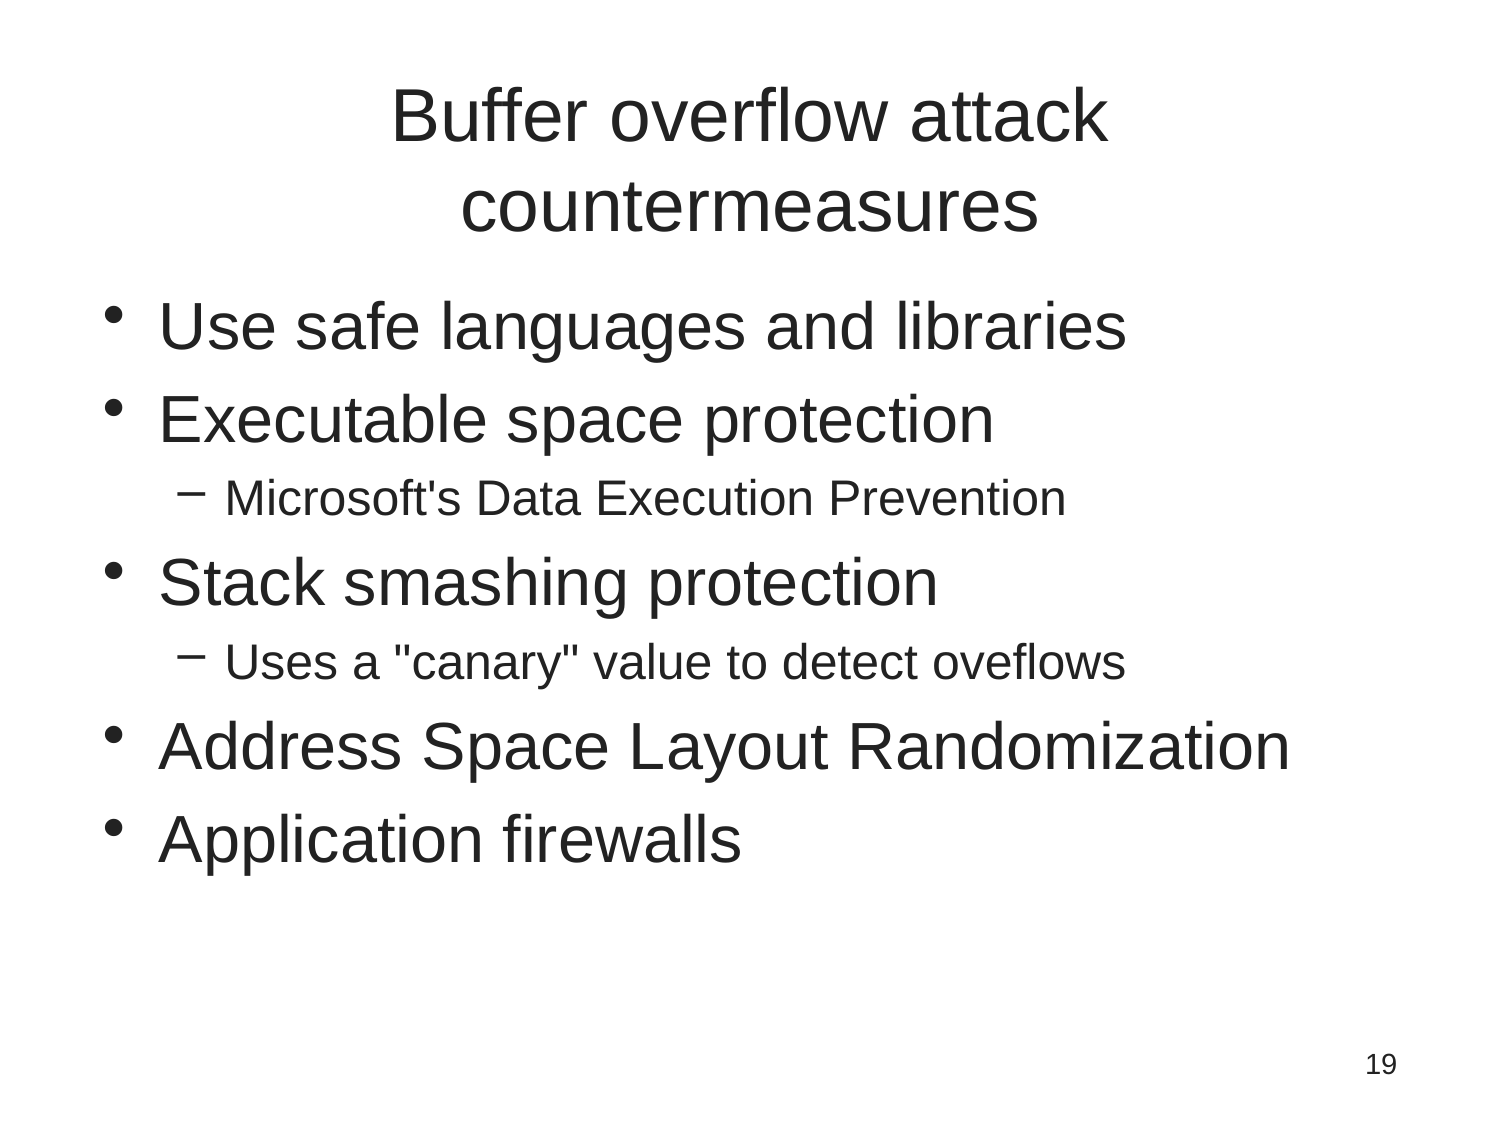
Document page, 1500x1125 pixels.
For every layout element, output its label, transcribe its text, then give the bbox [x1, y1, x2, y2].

list Use safe languages and libraries Executable space protection Microsoft's Data Execution Prevention Stack smashing protection Uses a "canary" value to detect oveflows Address Space Layout Randomization Application firewalls [87, 275, 1413, 1025]
title Buffer overflow attack countermeasures [87, 62, 1413, 250]
slide_number 19 [1074, 1037, 1413, 1100]
